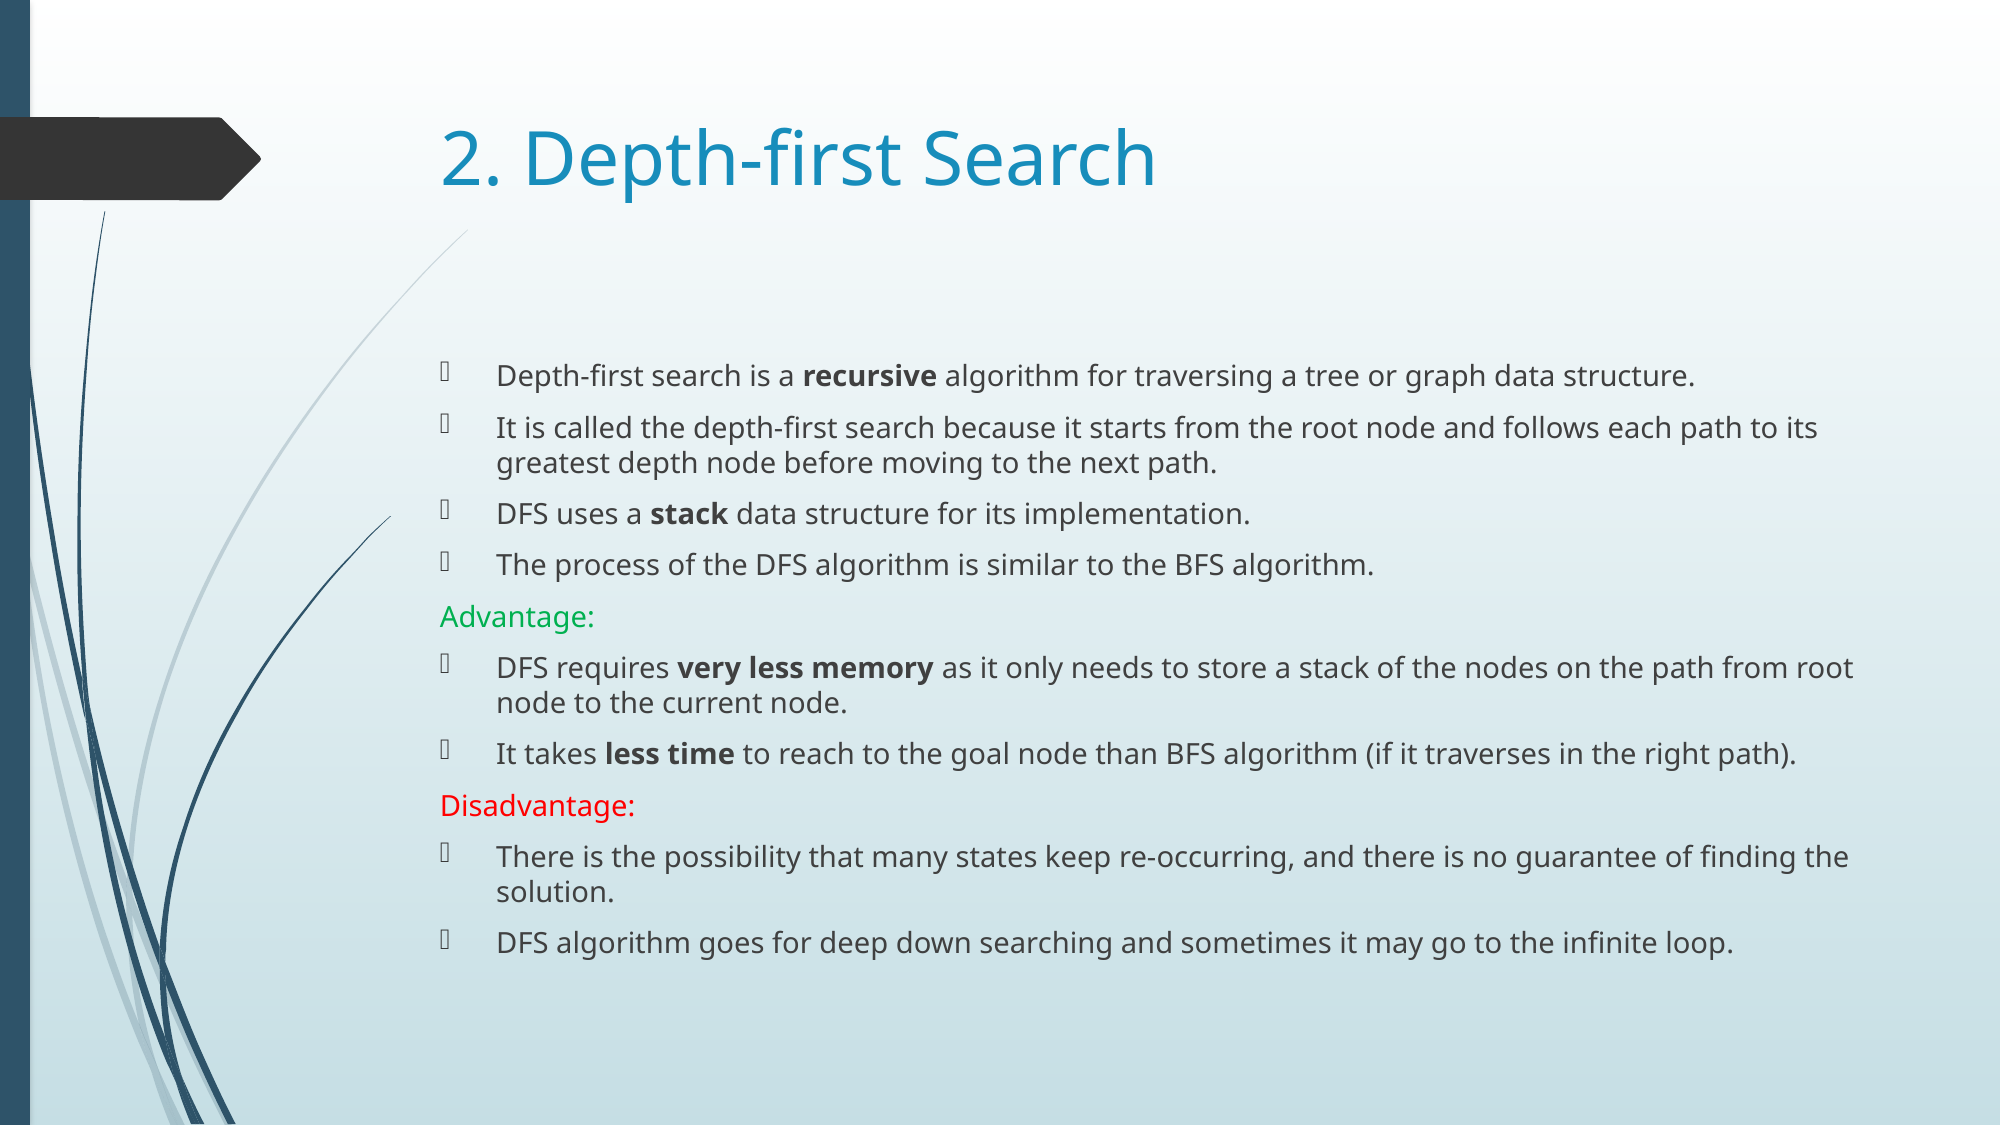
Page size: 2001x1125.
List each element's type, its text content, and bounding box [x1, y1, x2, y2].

list Depth-first search is a recursive algorithm for traversing a tree or graph data structure. It is called the depth-first search because it starts from the root node and follows each path to its greatest depth node before moving to the next path. DFS uses a stack data structure for its implementation. The process of the DFS algorithm is similar to the BFS algorithm. Advantage: DFS requires very less memory as it only needs to store a stack of the nodes on the path from root node to the current node. It takes less time to reach to the goal node than BFS algorithm (if it traverses in the right path). Disadvantage: There is the possibility that many states keep re-occurring, and there is no guarantee of finding the solution. DFS algorithm goes for deep down searching and sometimes it may go to the infinite loop. [424, 350, 1888, 970]
title 2. Depth-first Search [425, 102, 1888, 313]
